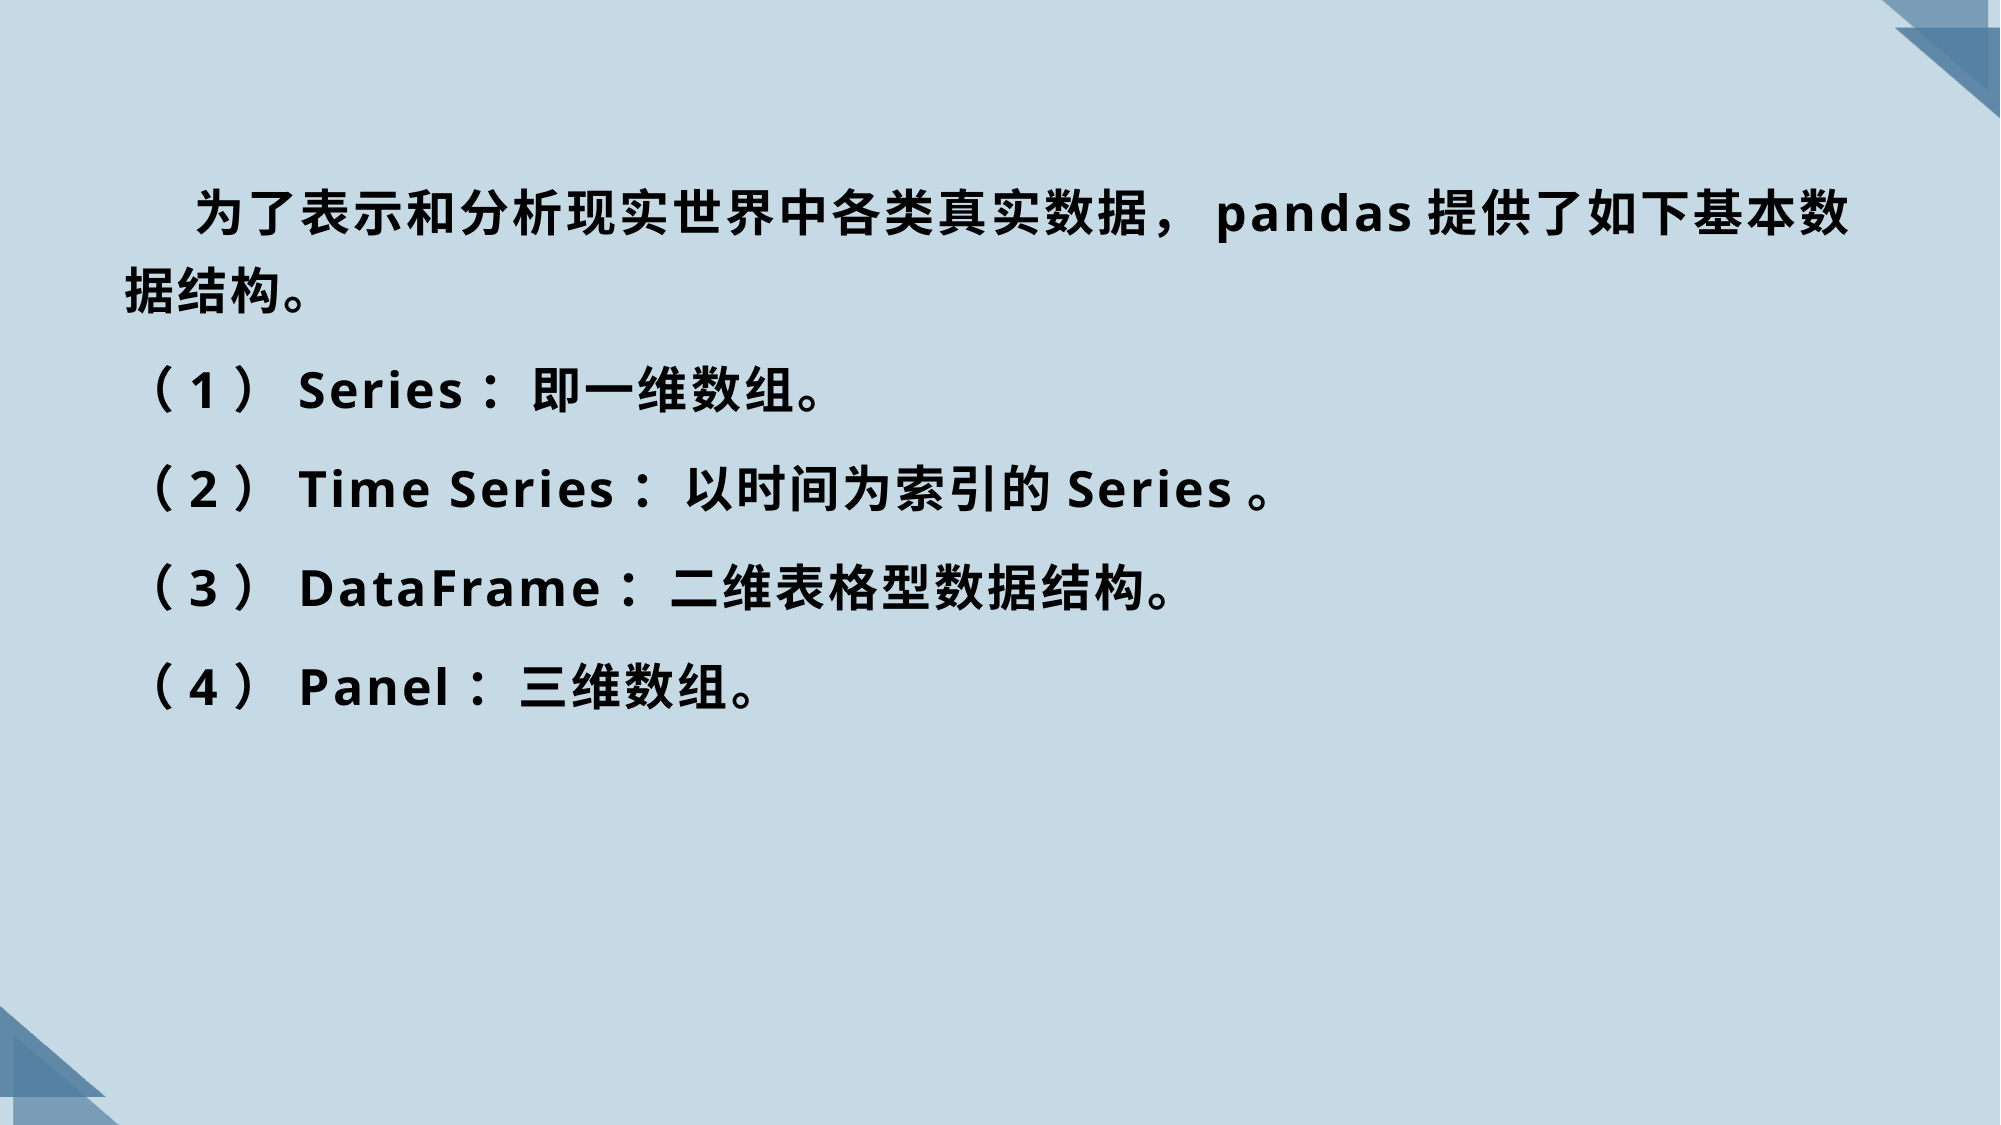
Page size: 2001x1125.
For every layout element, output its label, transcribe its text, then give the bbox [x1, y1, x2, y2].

picture [0, 1006, 119, 1125]
list 为了表示和分析现实世界中各类真实数据，pandas提供了如下基本数据结构。 （1）Series：即一维数组。 （2）Time Series：以时间为索引的Series。 （3）DataFrame：二维表格型数据结构。 （4）Panel：三维数组。 [109, 156, 1891, 1041]
picture [1882, 0, 2000, 118]
